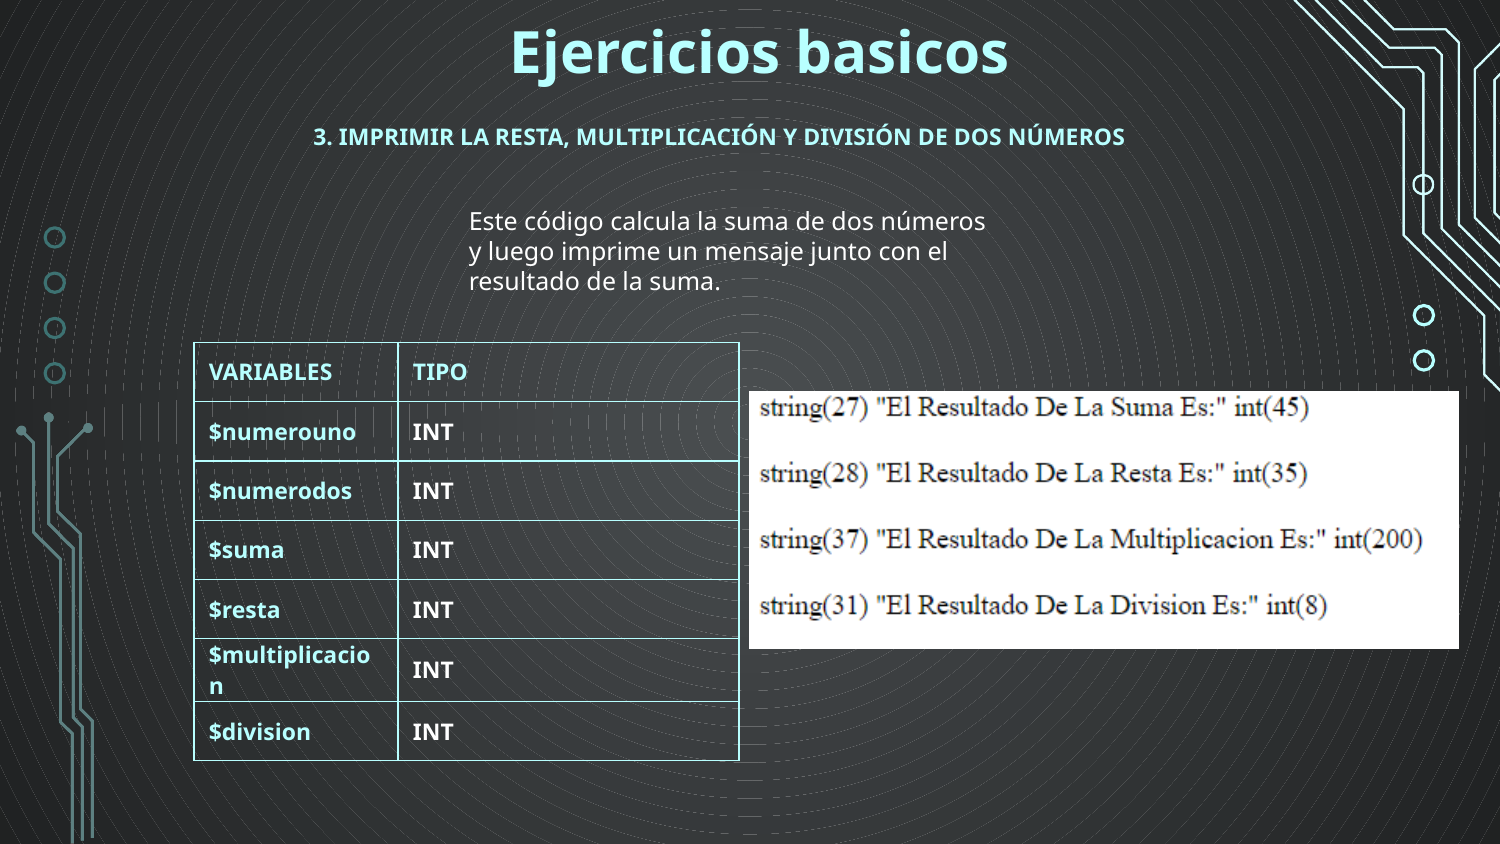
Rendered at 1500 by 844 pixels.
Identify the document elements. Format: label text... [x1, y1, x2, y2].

table_cell INT [399, 639, 738, 701]
table_header TIPO [399, 343, 738, 401]
table_cell $numerouno [195, 402, 397, 460]
list Este código calcula la suma de dos números y luego imprime un mensaje junto con el resultado de la suma. [453, 202, 1016, 257]
table_header VARIABLES [195, 343, 397, 401]
table_cell INT [399, 580, 738, 638]
table_cell INT [399, 462, 738, 520]
table_cell $numerodos [195, 462, 397, 520]
picture [748, 0, 1500, 649]
picture [16, 412, 94, 844]
table_cell $suma [195, 521, 397, 579]
text_box 3. IMPRIMIR LA RESTA, MULTIPLICACIÓN Y DIVISIÓN DE DOS NÚMEROS [87, 107, 1352, 202]
table_cell INT [399, 702, 738, 760]
table_cell INT [399, 521, 738, 579]
table_cell $division [195, 702, 397, 760]
table_cell INT [399, 402, 738, 460]
table_cell $resta [195, 580, 397, 638]
title Ejercicios basicos [127, 0, 1392, 94]
table_cell $multiplicacion [195, 639, 397, 701]
